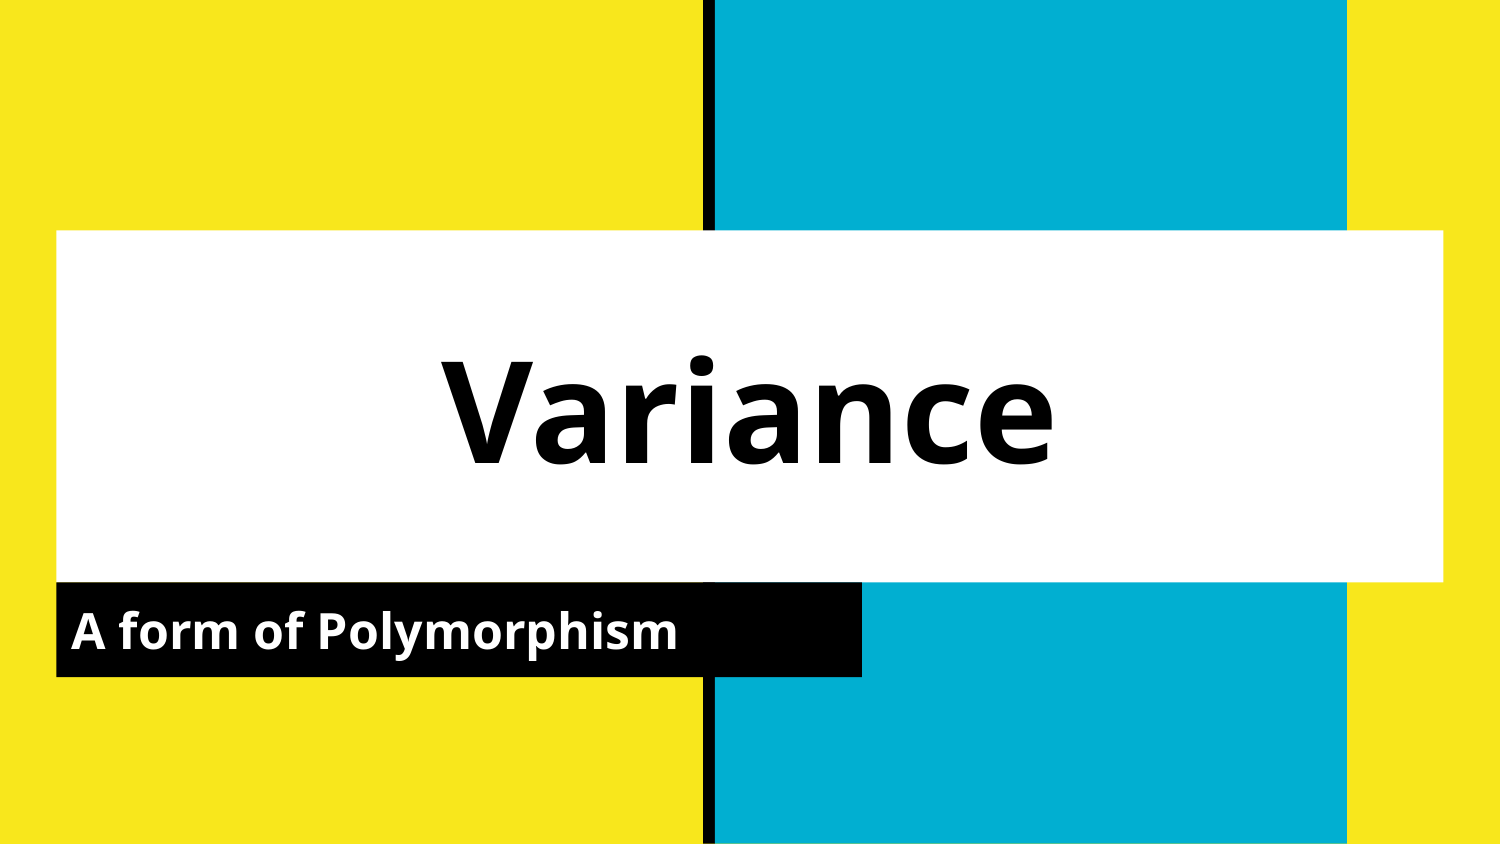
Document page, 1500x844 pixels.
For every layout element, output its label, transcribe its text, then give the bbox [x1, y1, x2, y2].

subtitle A form of Polymorphism [56, 582, 862, 678]
title Variance [56, 230, 1444, 583]
